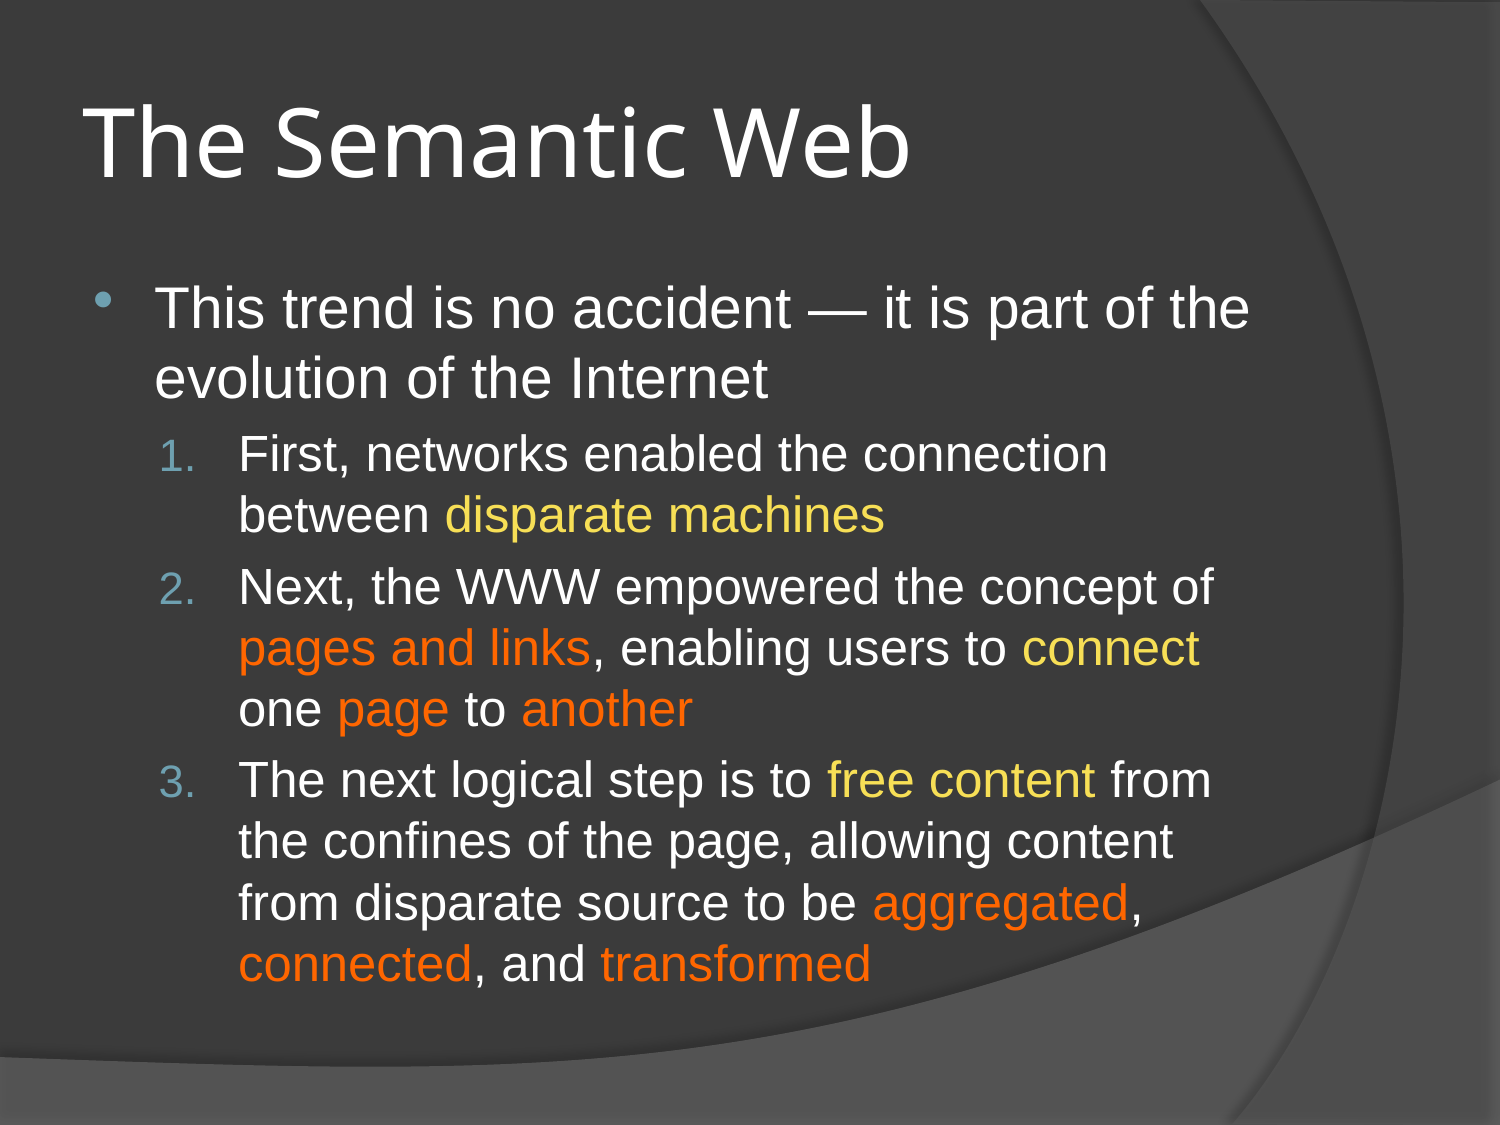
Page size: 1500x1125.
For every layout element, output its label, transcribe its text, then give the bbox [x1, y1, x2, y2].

list This trend is no accident — it is part of the evolution of the Internet First, networks enabled the connection between disparate machines Next, the WWW empowered the concept of pages and links, enabling users to connect one page to another The next logical step is to free content from the confines of the page, allowing content from disparate source to be aggregated, connected, and transformed [75, 262, 1300, 1005]
title The Semantic Web [75, 45, 1300, 233]
